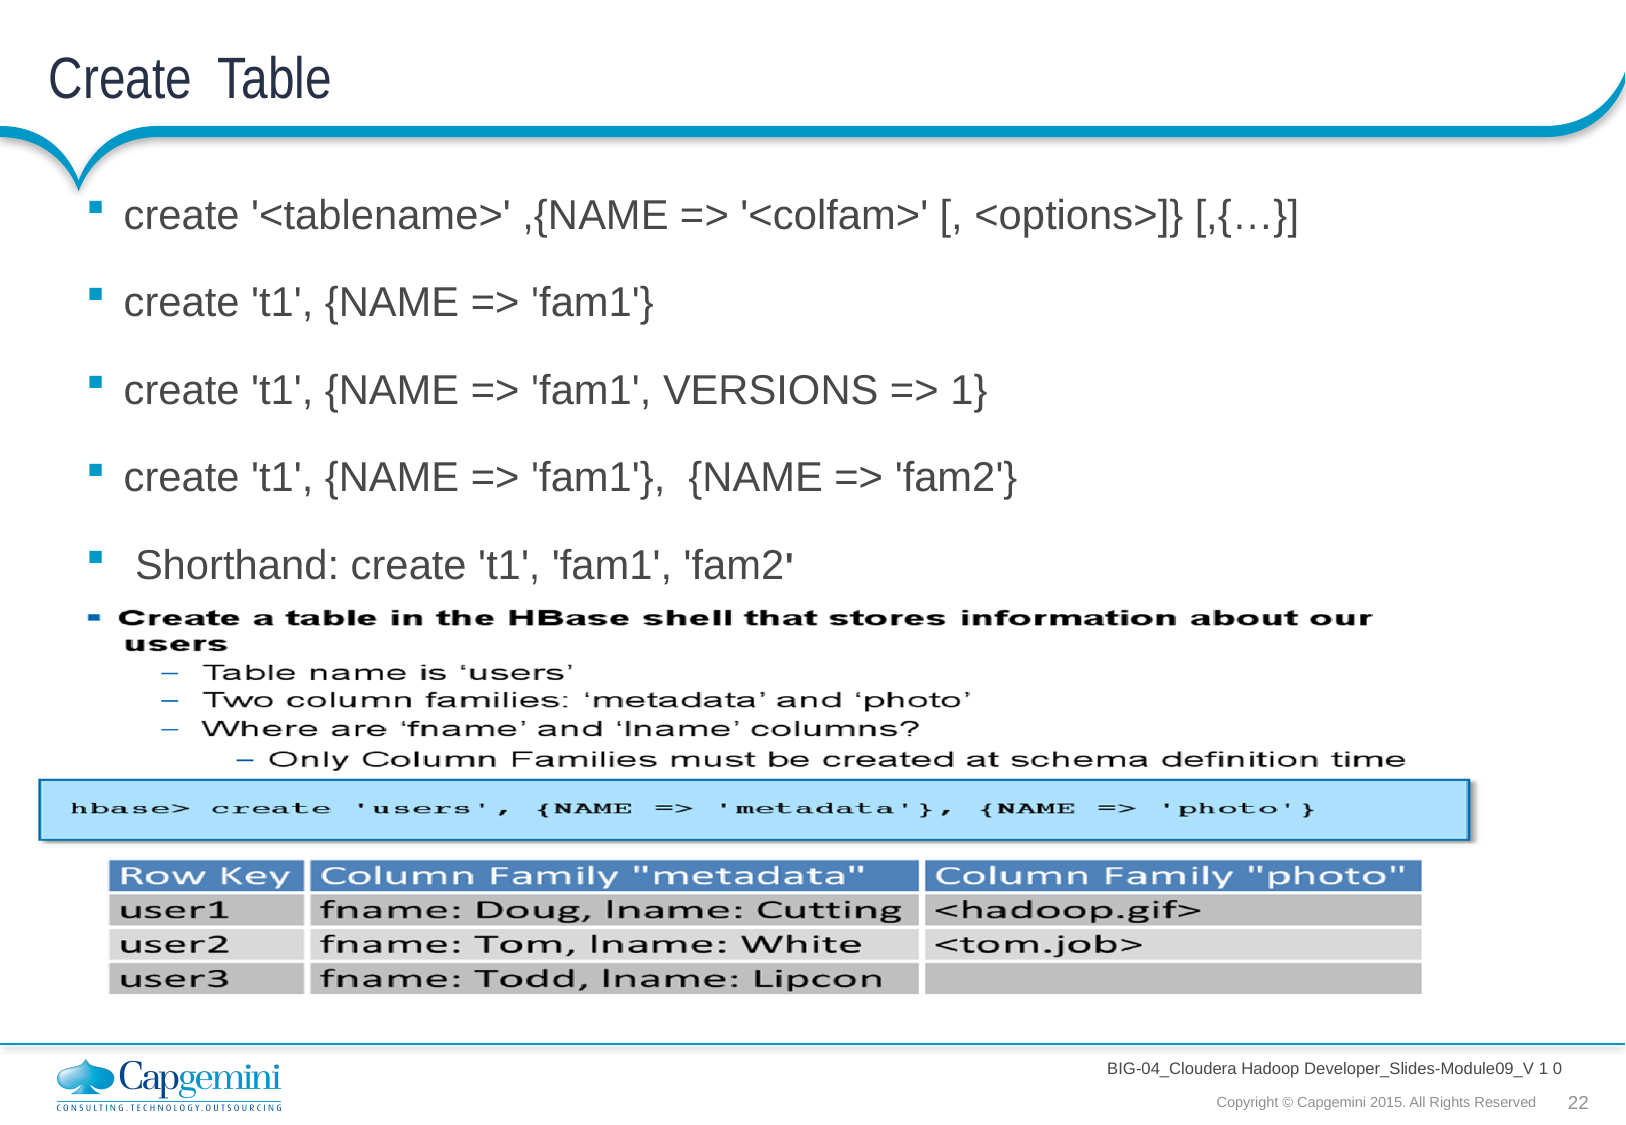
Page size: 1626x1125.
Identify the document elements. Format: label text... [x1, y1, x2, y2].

picture [57, 1059, 281, 1111]
list create '<tablename>' ,{NAME => '<colfam>' [, <options>]} [,{…}] create 't1', {NAME => 'fam1'} create 't1', {NAME => 'fam1', VERSIONS => 1} create 't1', {NAME => 'fam1'}, {NAME => 'fam2'} Shorthand: create 't1', 'fam1', 'fam2' [86, 187, 1598, 602]
title Create Table [0, 0, 1625, 163]
picture [30, 599, 1484, 1013]
